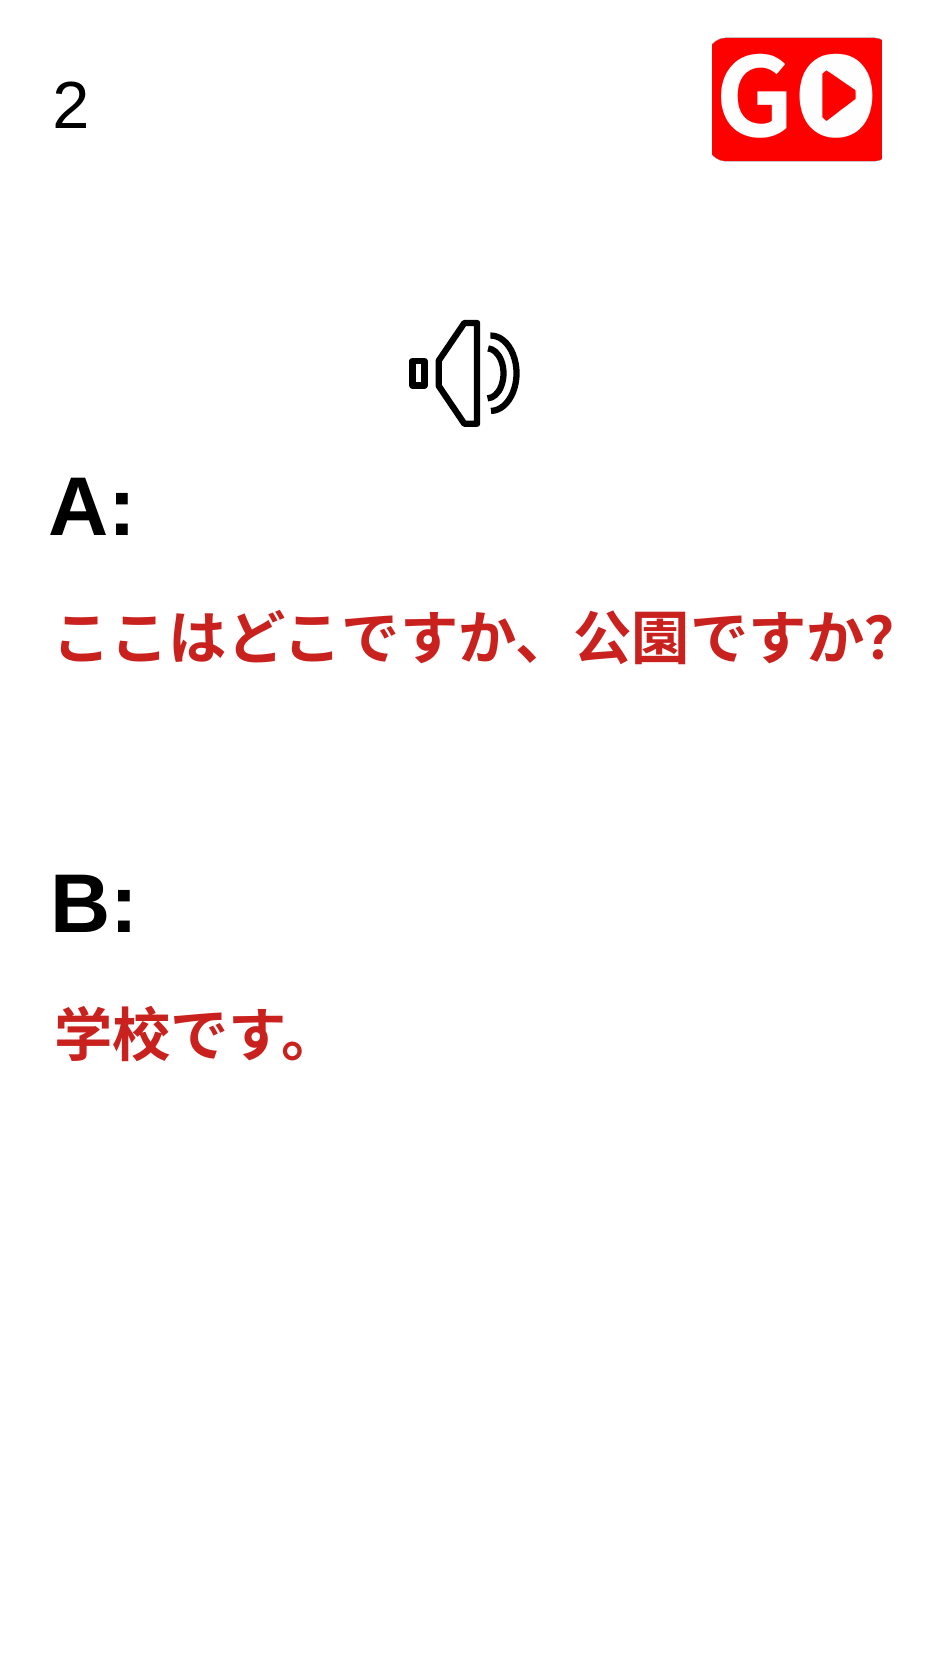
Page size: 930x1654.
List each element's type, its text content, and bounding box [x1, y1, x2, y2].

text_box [359, 271, 570, 476]
picture [712, 37, 882, 162]
text_box ここはどこですか、公園ですか？ [37, 562, 898, 710]
text_box 2 [37, 54, 450, 145]
text_box 学校です。 [39, 959, 900, 1107]
text_box B: [35, 825, 190, 974]
text_box A: [33, 428, 188, 577]
